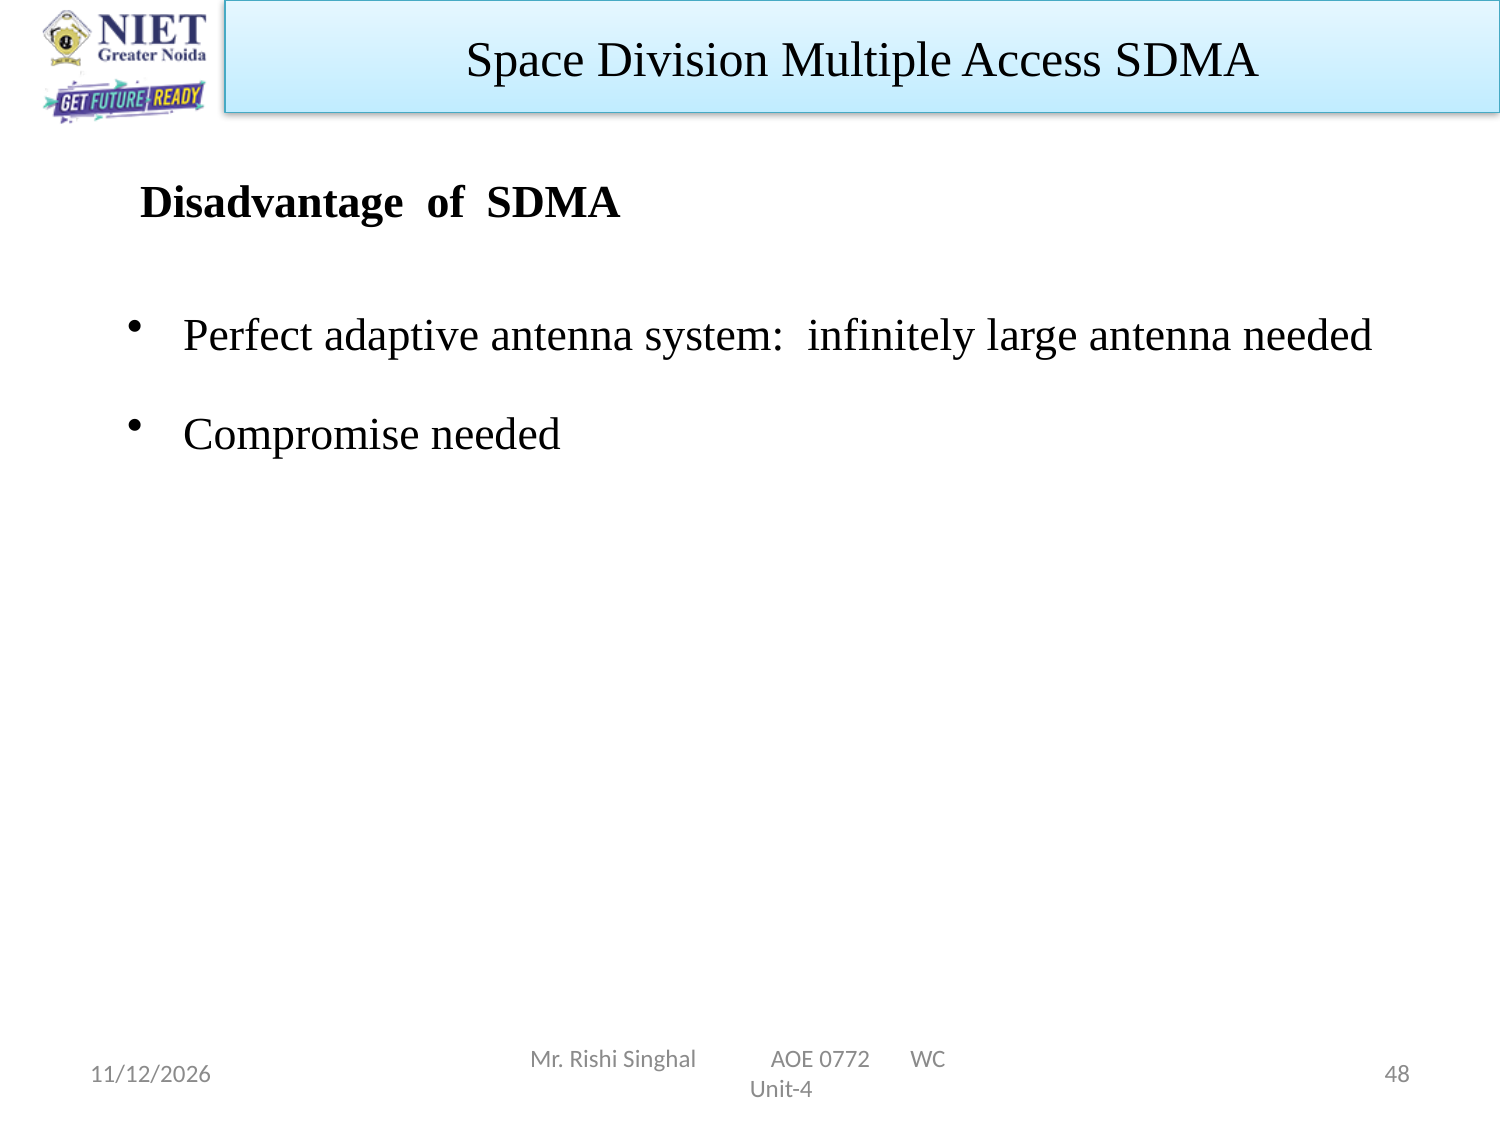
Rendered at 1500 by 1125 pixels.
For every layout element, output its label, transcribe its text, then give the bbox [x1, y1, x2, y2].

text_box Perfect adaptive antenna system: infinitely large antenna needed Compromise needed [125, 275, 1412, 459]
slide_number 48 [1074, 1042, 1425, 1103]
footer Mr. Rishi Singhal AOE 0772 WC Unit-4 [512, 1042, 988, 1103]
picture [5, 0, 244, 135]
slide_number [75, 1042, 425, 1103]
text_box Space Division Multiple Access SDMA [246, 0, 1500, 113]
title Disadvantage of SDMA [137, 120, 868, 275]
